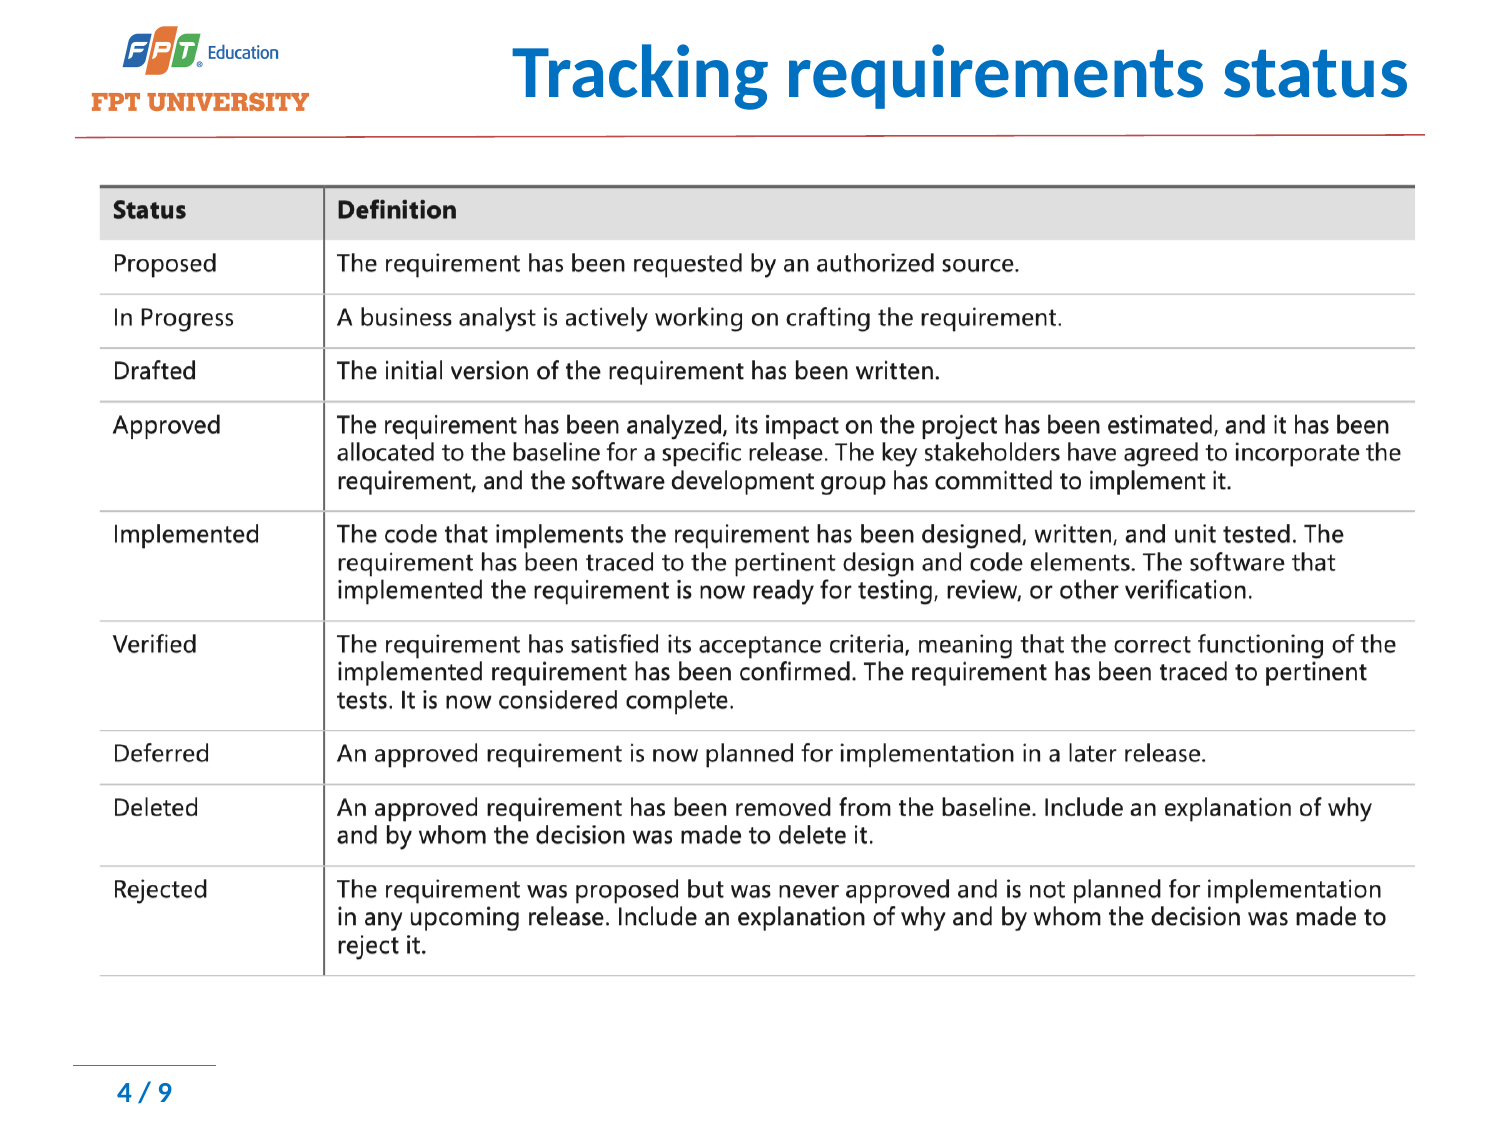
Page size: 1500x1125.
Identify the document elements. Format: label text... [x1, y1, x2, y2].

picture [77, 2, 315, 133]
picture [92, 174, 1430, 986]
title Tracking requirements status [315, 0, 1425, 135]
